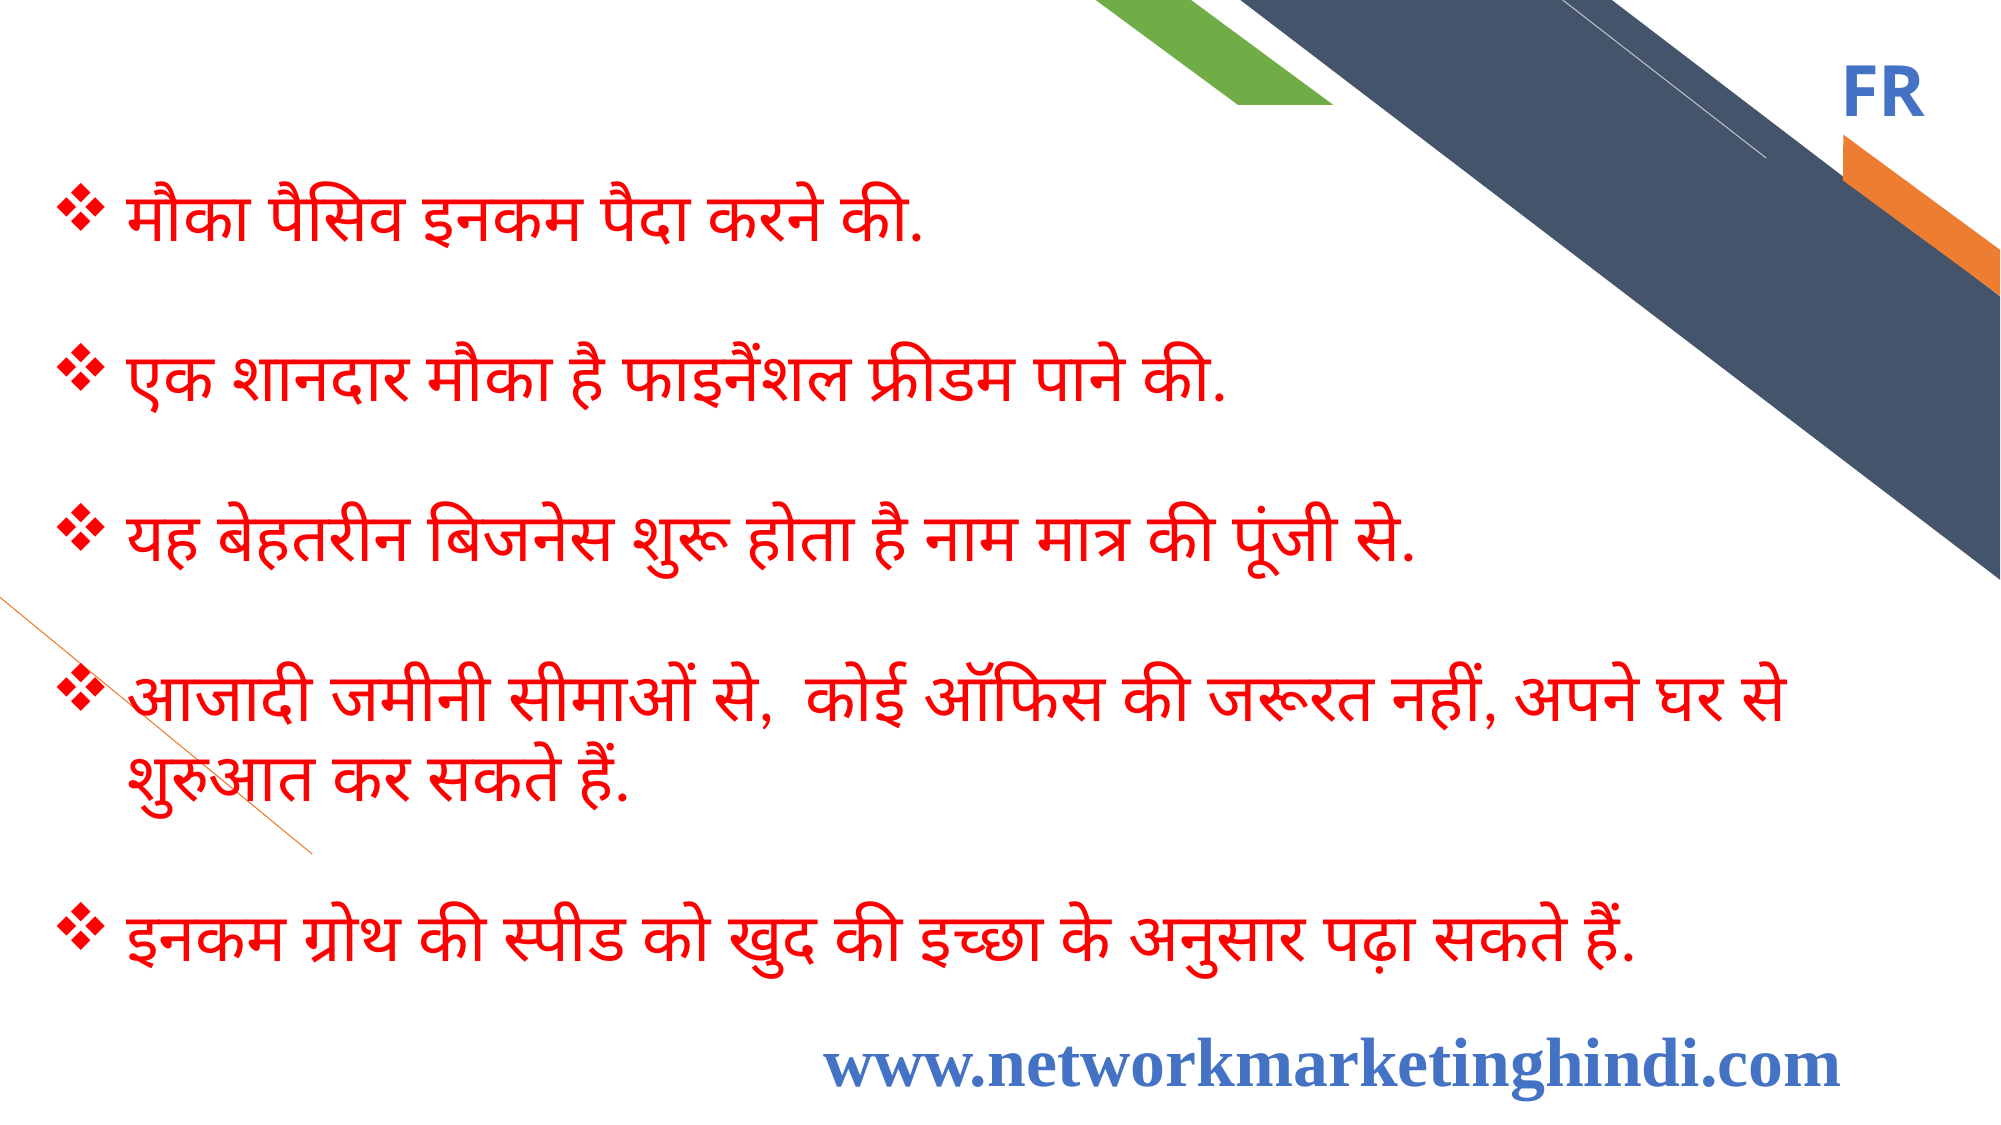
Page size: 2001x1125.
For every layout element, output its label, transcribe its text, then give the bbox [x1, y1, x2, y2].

text_box मौका पैसिव इनकम पैदा करने की. एक शानदार मौका है फाइनैंशल फ्रीडम पाने की. यह बेहतरीन बिजनेस शुरू होता है नाम मात्र की पूंजी से. आजादी जमीनी सीमाओं से, कोई ऑफिस की जरूरत नहीं, अपने घर से शुरुआत कर सकते हैं. इनकम ग्रोथ की स्पीड को खुद की इच्छा के अनुसार पढ़ा सकते हैं. [36, 167, 1976, 983]
text_box www.networkmarketinghindi.com [808, 1018, 1944, 1102]
